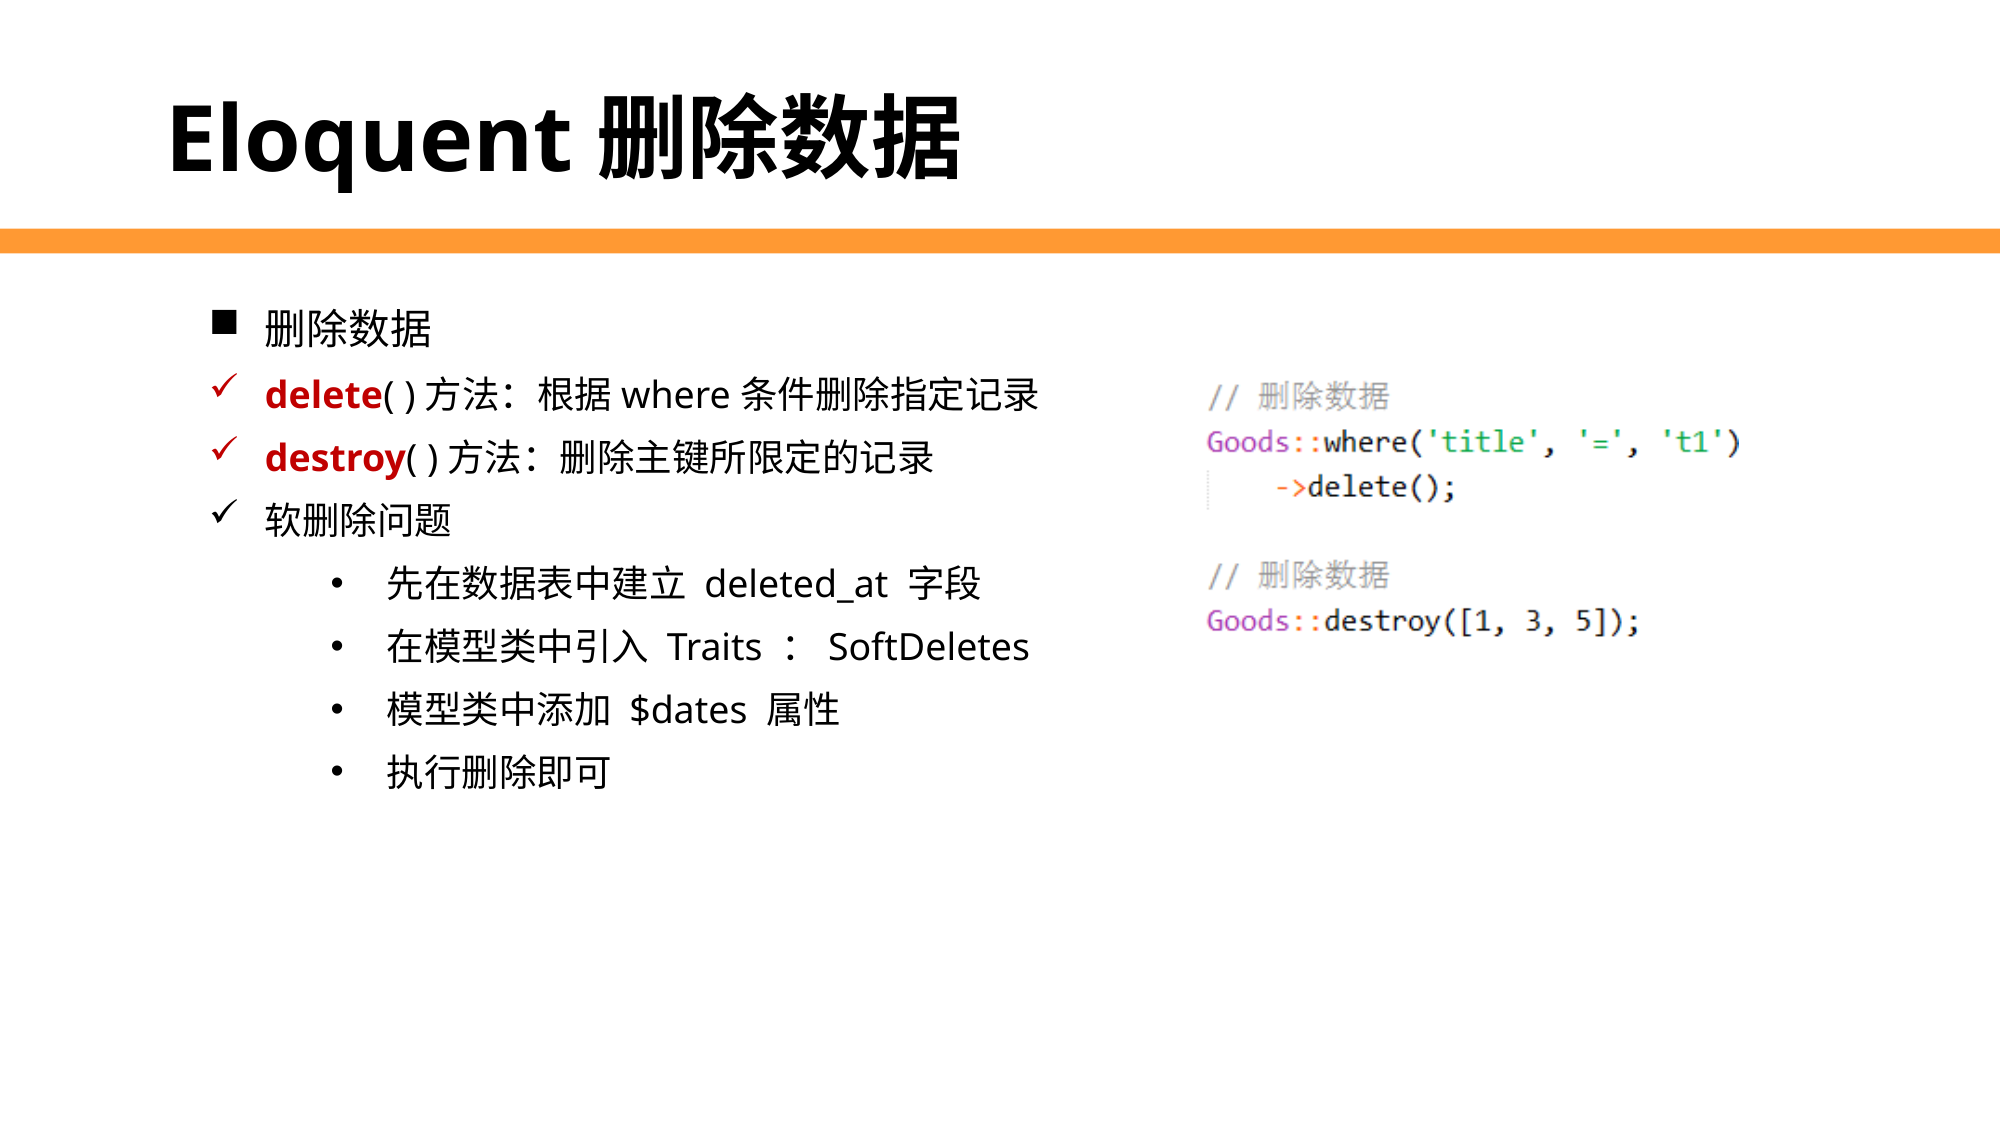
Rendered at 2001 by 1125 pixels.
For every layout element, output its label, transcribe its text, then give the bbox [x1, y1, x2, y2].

picture [1200, 374, 1739, 646]
list Eloquent删除数据 [150, 84, 1500, 198]
text_box 删除数据 delete( )方法：根据where条件删除指定记录 destroy( )方法：删除主键所限定的记录 软删除问题 先在数据表中建立 deleted_at 字段 在模型类中引入 Traits ：SoftDeletes 模型类中添加 $dates 属性 执行删除即可 [193, 275, 1470, 801]
